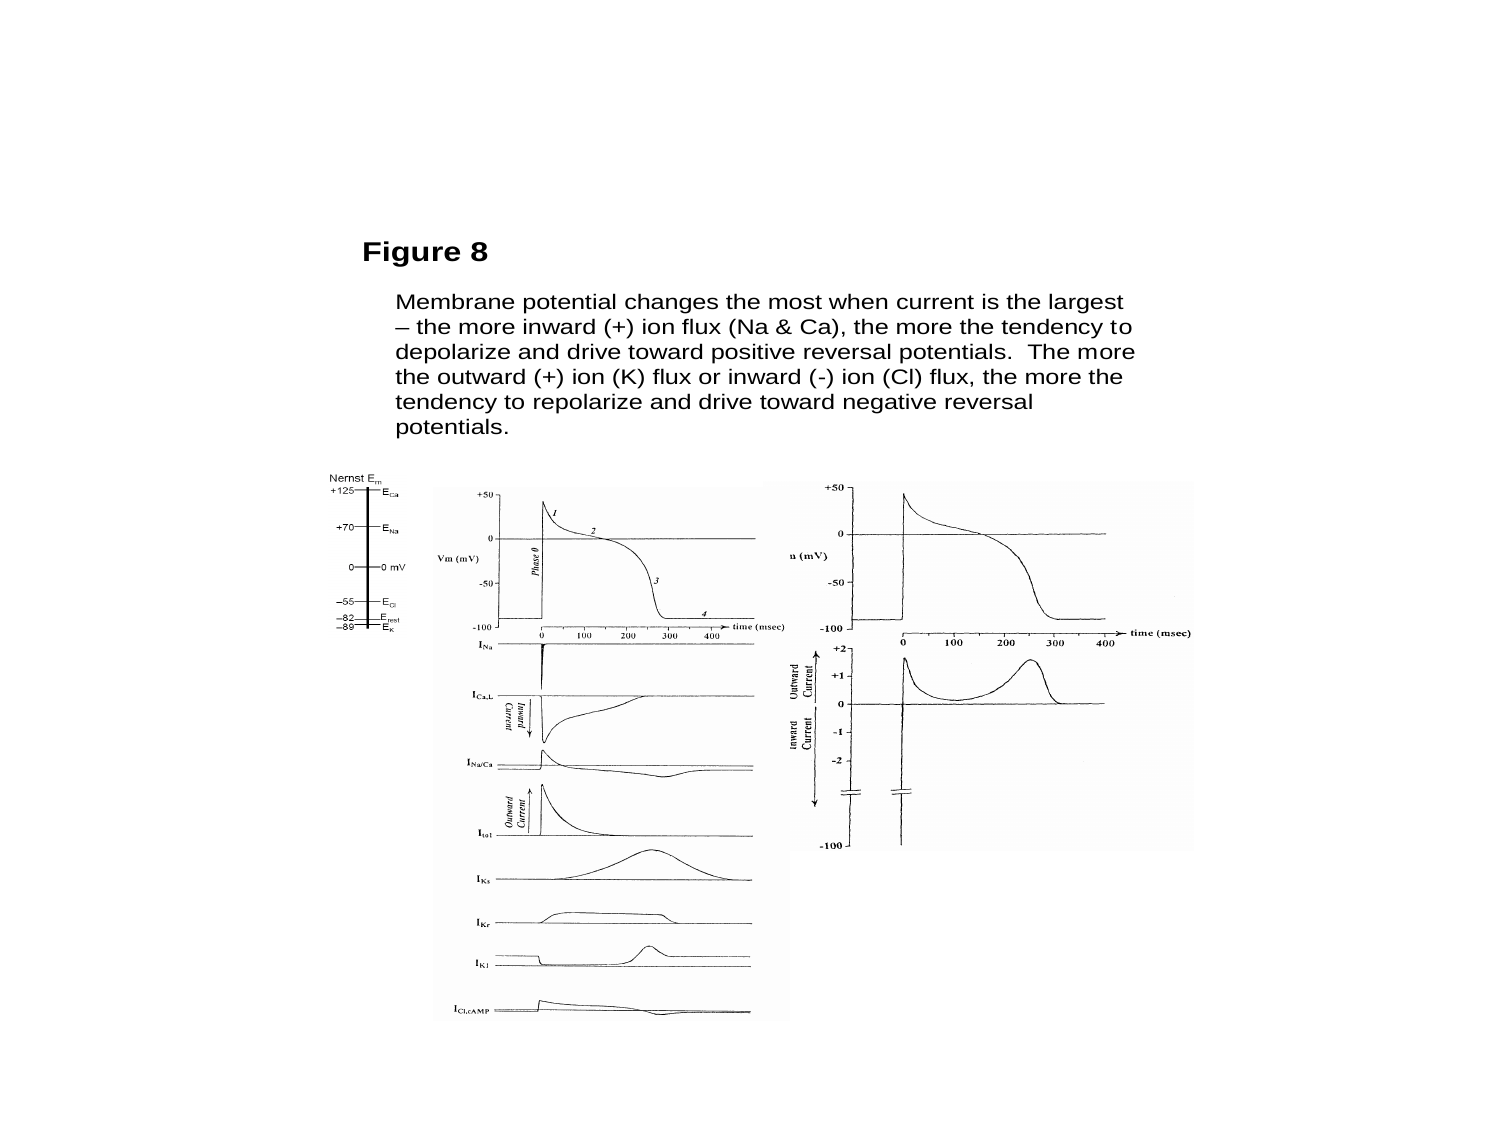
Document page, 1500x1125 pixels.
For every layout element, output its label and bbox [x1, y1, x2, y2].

picture [263, 22, 1237, 1103]
